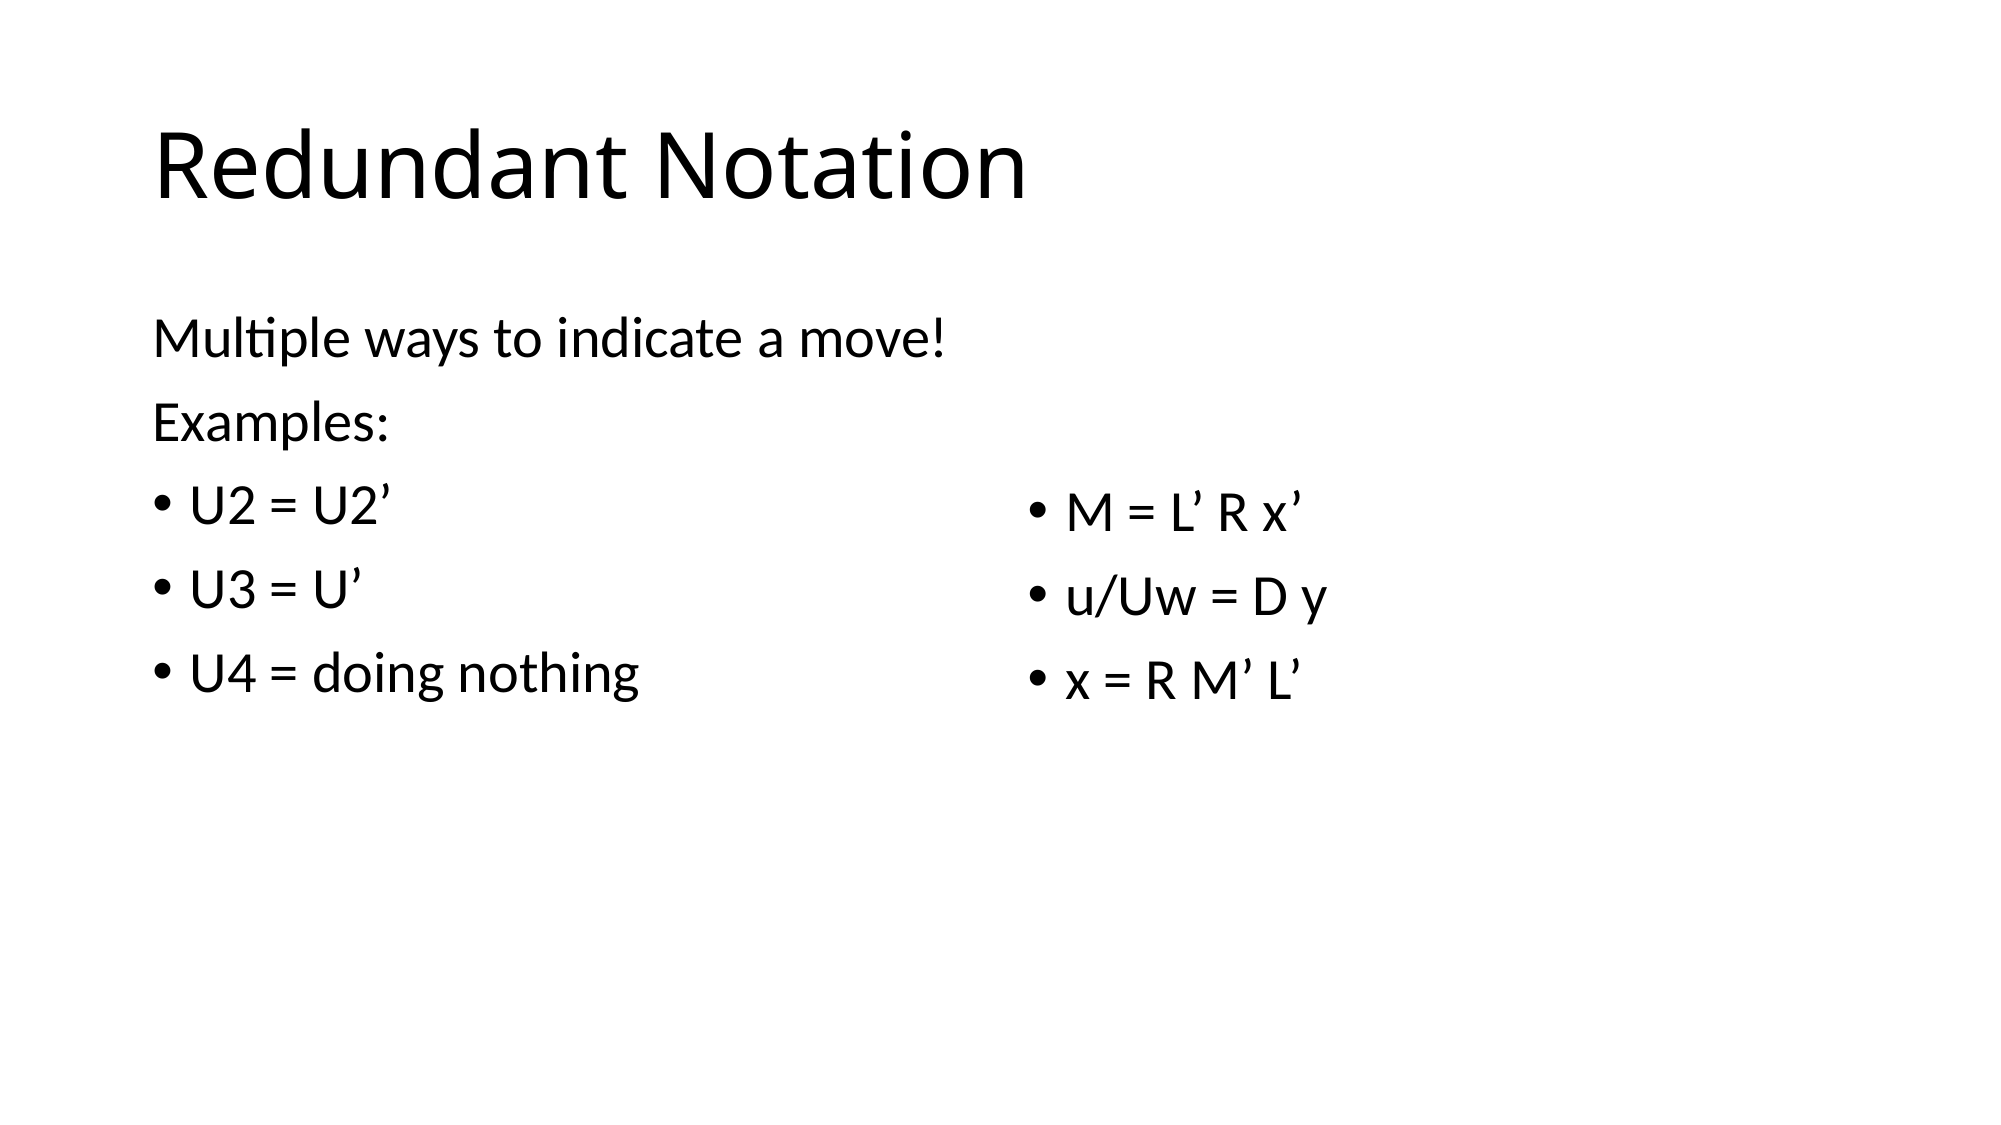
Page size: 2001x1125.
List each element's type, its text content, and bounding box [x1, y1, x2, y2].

title Redundant Notation [137, 59, 1863, 278]
list M = L’ R x’ u/Uw = D y x = R M’ L’ [1012, 299, 1863, 1014]
list Multiple ways to indicate a move! Examples: U2 = U2’ U3 = U’ U4 = doing nothing [137, 299, 988, 1014]
